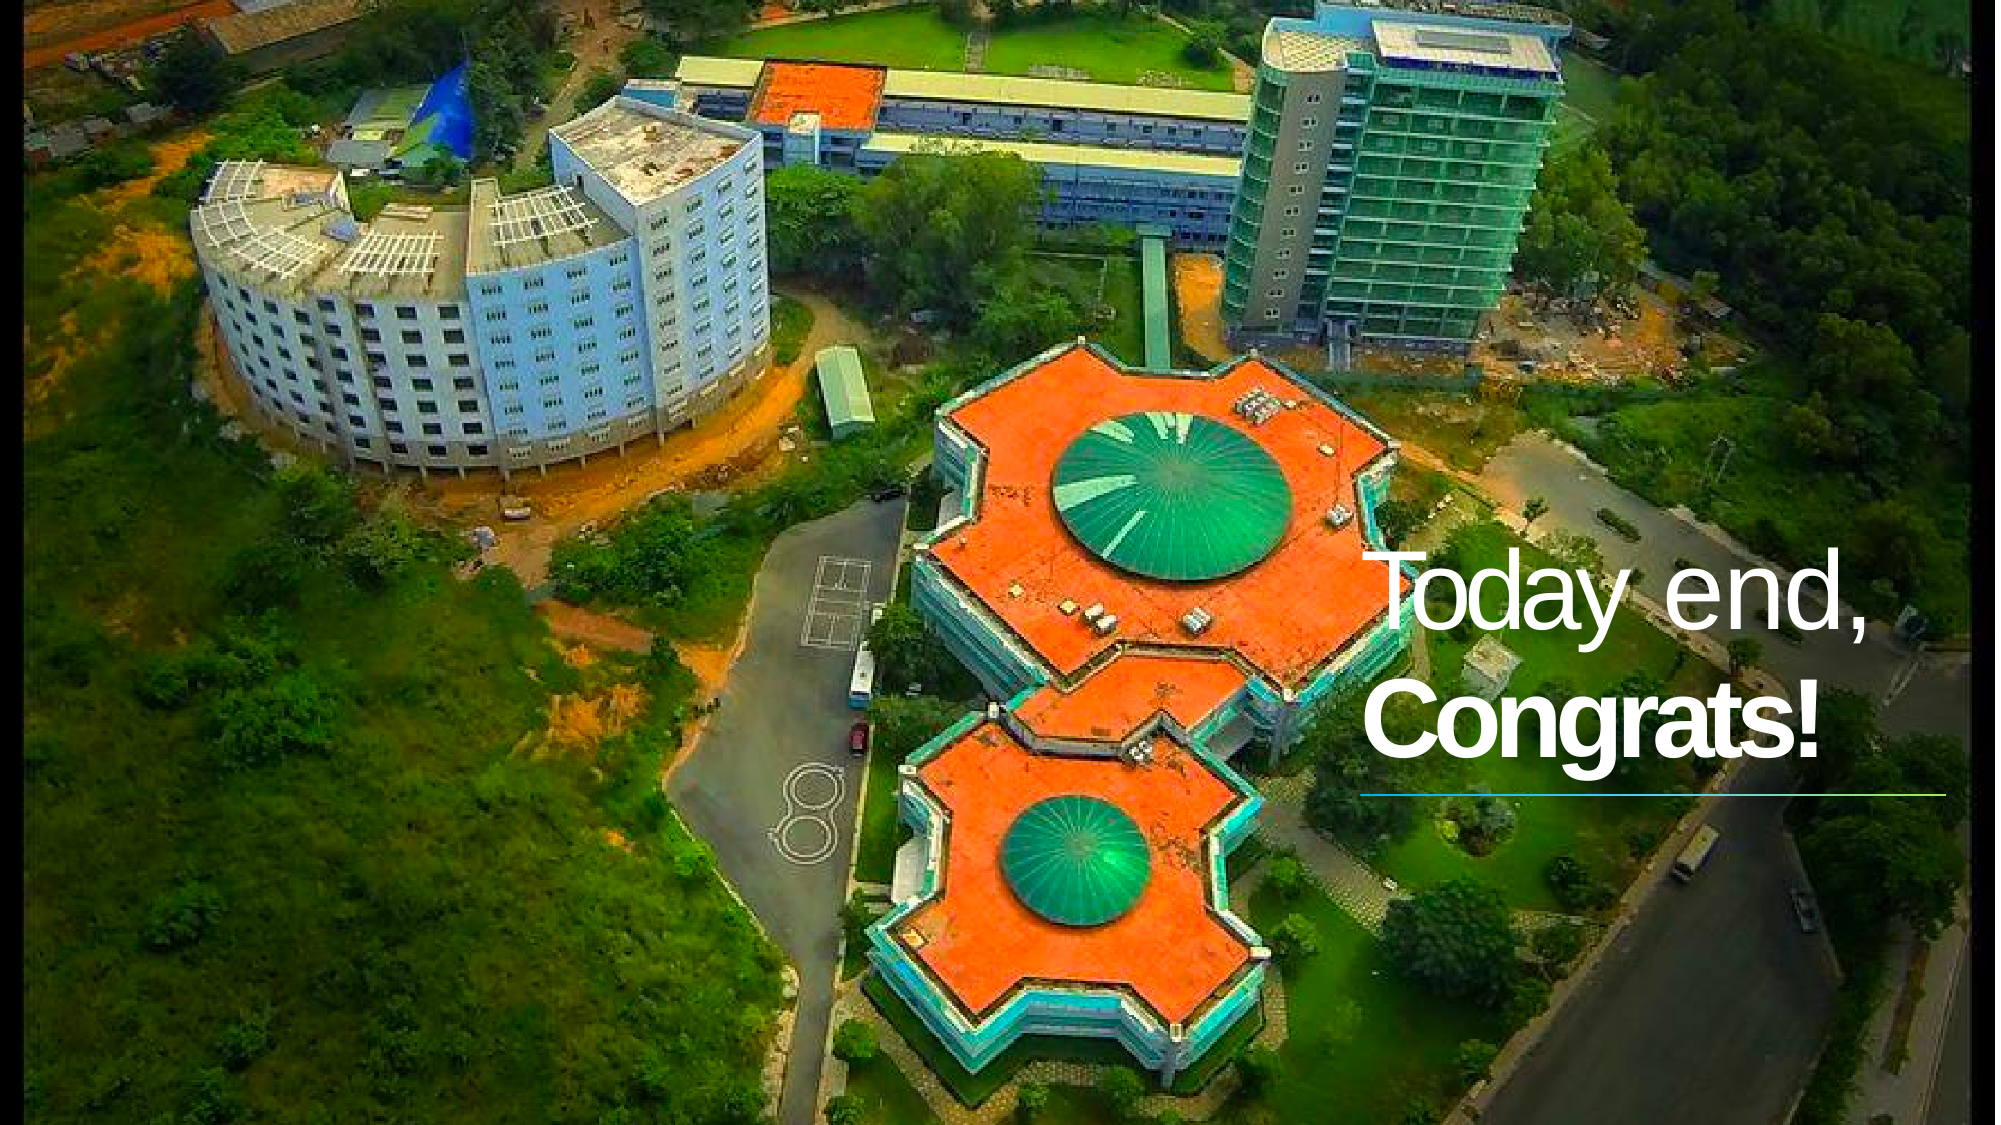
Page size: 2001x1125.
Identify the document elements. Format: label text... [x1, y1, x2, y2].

text_box [0, 0, 1995, 1125]
text_box Today end, Congrats! [1358, 521, 1883, 781]
